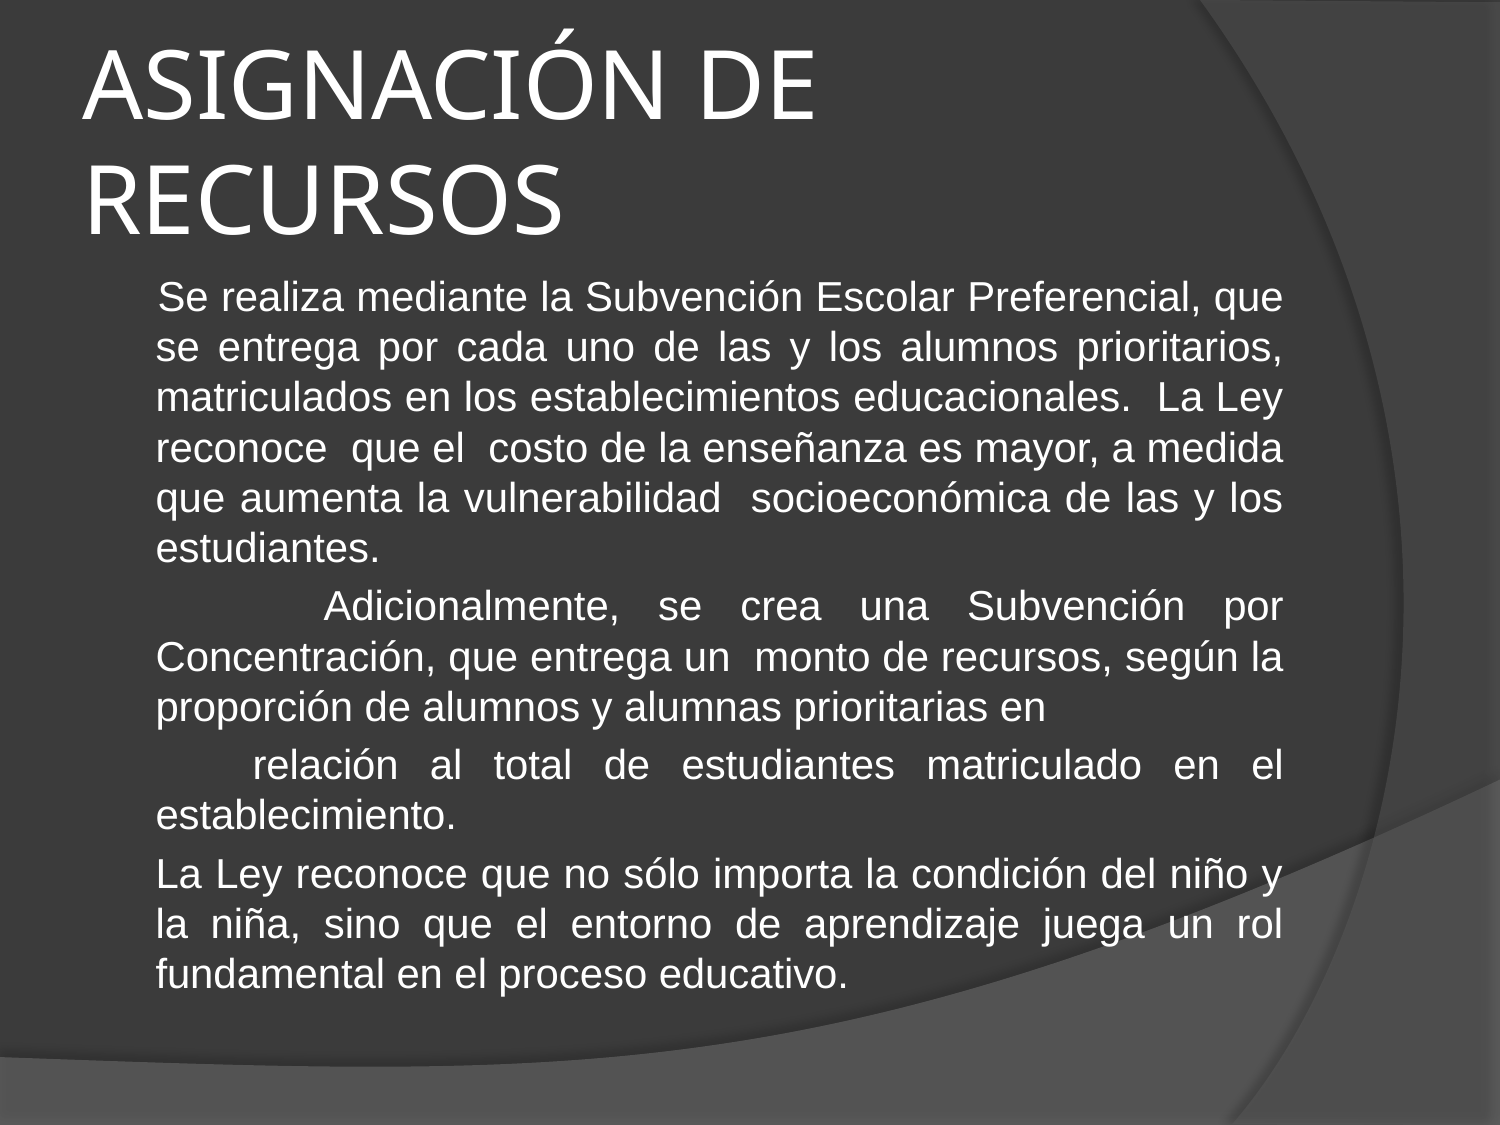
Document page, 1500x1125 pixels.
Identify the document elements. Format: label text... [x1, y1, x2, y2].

list Se realiza mediante la Subvención Escolar Preferencial, que se entrega por cada uno de las y los alumnos prioritarios, matriculados en los establecimientos educacionales. La Ley reconoce que el costo de la enseñanza es mayor, a medida que aumenta la vulnerabilidad socioeconómica de las y los estudiantes. Adicionalmente, se crea una Subvención por Concentración, que entrega un monto de recursos, según la proporción de alumnos y alumnas prioritarias en relación al total de estudiantes matriculado en el establecimiento. La Ley reconoce que no sólo importa la condición del niño y la niña, sino que el entorno de aprendizaje juega un rol fundamental en el proceso educativo. [75, 262, 1300, 1005]
title ASIGNACIÓN DE RECURSOS [75, 45, 1300, 233]
